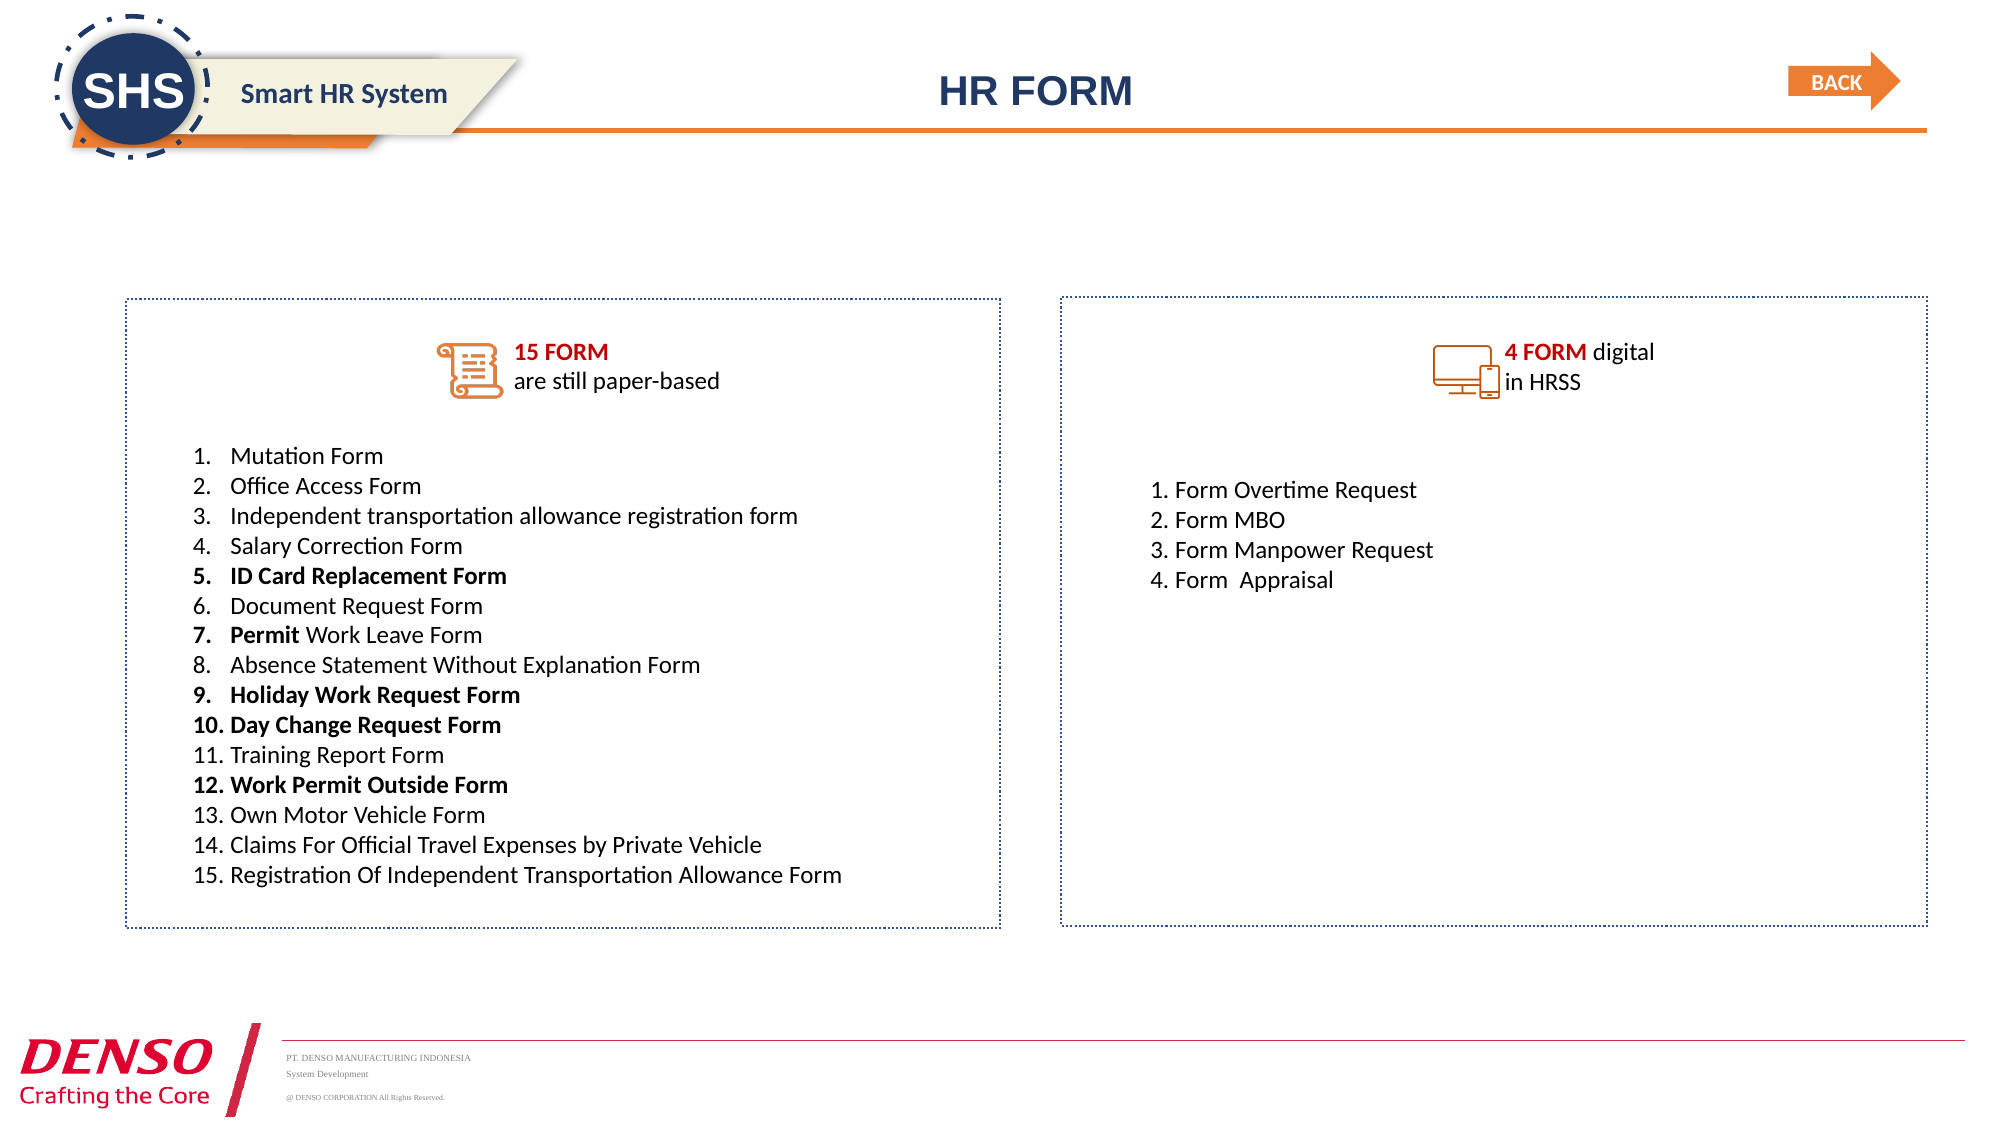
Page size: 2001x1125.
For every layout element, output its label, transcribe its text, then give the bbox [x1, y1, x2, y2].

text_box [20, 1023, 1965, 1117]
text_box BACK [1787, 48, 1903, 114]
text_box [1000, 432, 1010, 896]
text_box [125, 298, 1001, 929]
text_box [430, 327, 758, 404]
text_box [1060, 296, 1928, 927]
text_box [1433, 328, 1706, 406]
text_box HR FORM [923, 56, 1149, 121]
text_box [56, 16, 518, 158]
